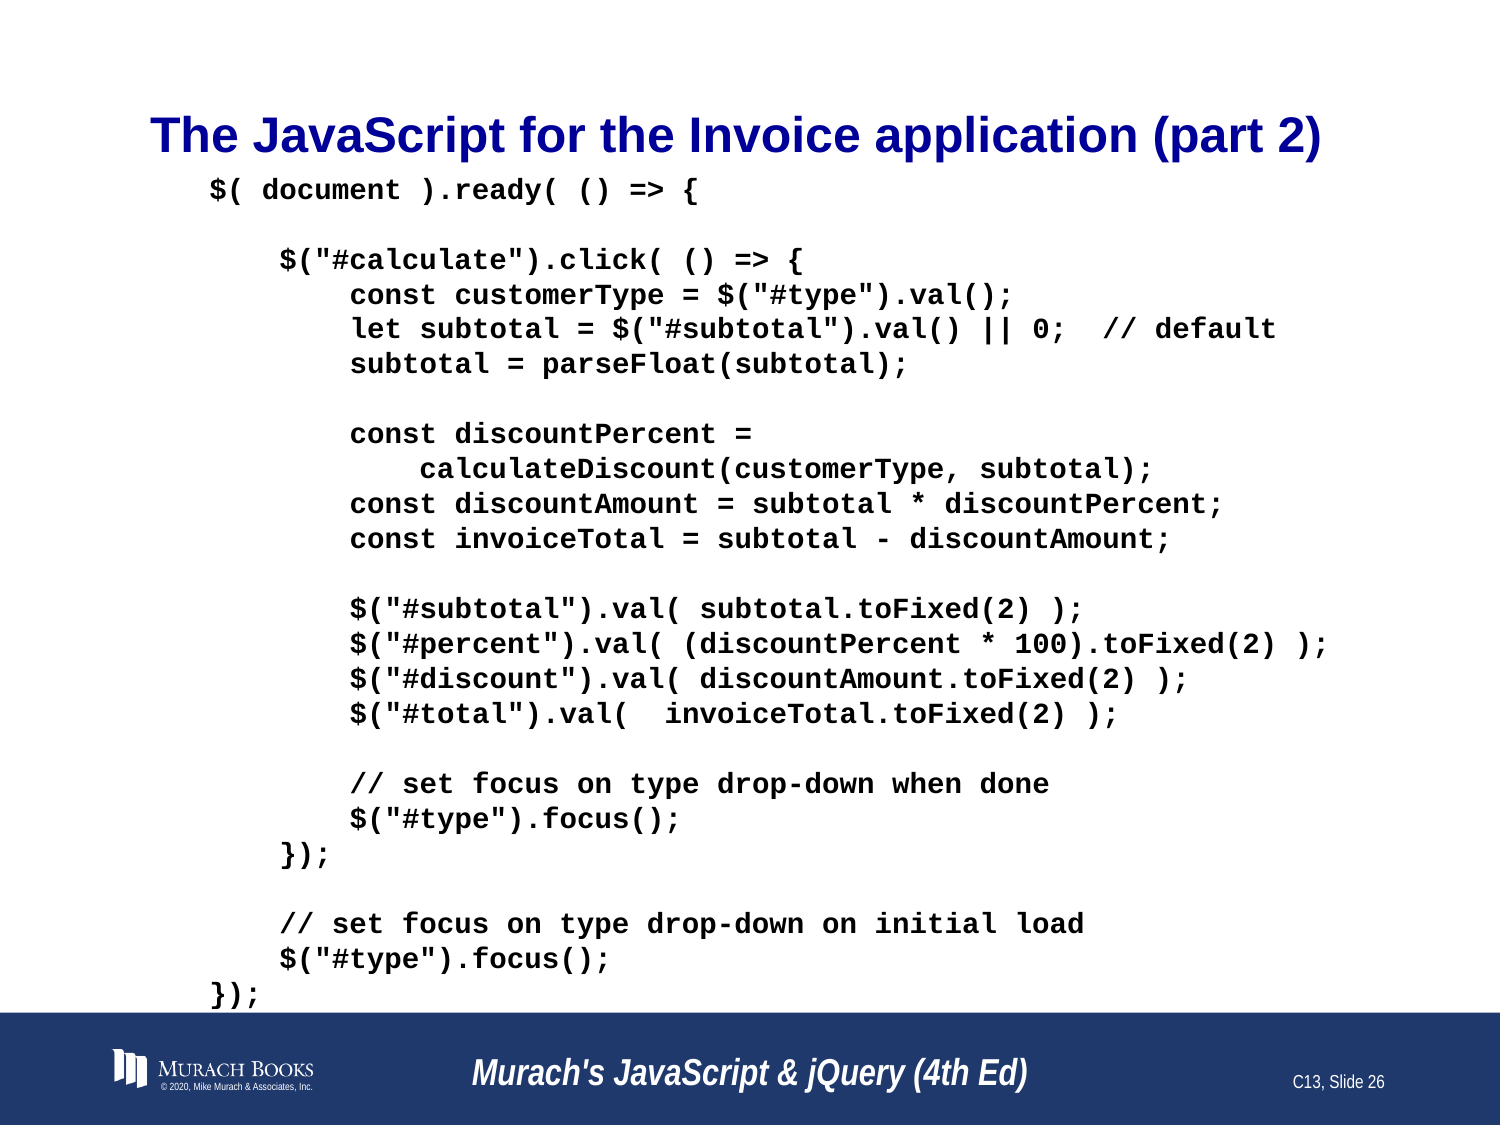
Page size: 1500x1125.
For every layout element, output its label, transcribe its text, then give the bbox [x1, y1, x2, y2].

title The JavaScript for the Invoice application (part 2) [150, 102, 1350, 162]
footer © 2020, Mike Murach & Associates, Inc. [12, 1025, 463, 1100]
slide_number C13, Slide 26 [1087, 1025, 1400, 1100]
list $( document ).ready( () => { $("#calculate").click( () => { const customerType = $("#type").val(); let subtotal = $("#subtotal").val() || 0; // default subtotal = parseFloat(subtotal); const discountPercent = calculateDiscount(customerType, subtotal); const discountAmount = subtotal * discountPercent; const invoiceTotal = subtotal - discountAmount; $("#subtotal").val( subtotal.toFixed(2) ); $("#percent").val( (discountPercent * 100).toFixed(2) ); $("#discount").val( discountAmount.toFixed(2) ); $("#total").val( invoiceTotal.toFixed(2) ); // set focus on type drop-down when done $("#type").focus(); }); // set focus on type drop-down on initial load $("#type").focus(); }); [137, 162, 1350, 963]
slide_number Murach's JavaScript & jQuery (4th Ed) [463, 1025, 1050, 1100]
